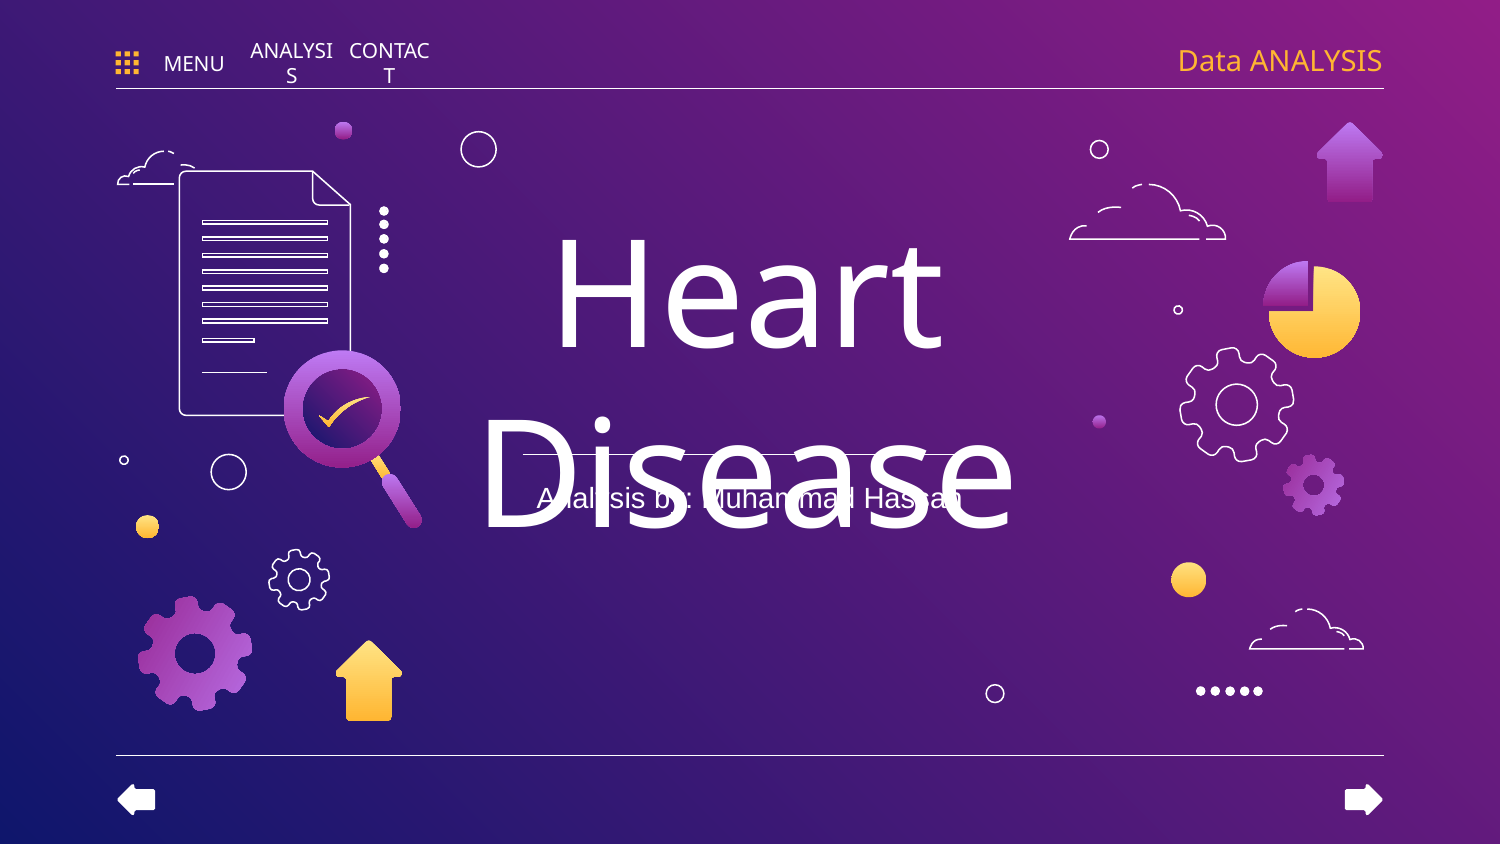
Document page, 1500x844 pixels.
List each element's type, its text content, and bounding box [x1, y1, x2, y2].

text_box [1283, 454, 1344, 516]
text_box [1069, 184, 1227, 240]
text_box [334, 121, 353, 140]
text_box [268, 549, 330, 610]
text_box CONTACT [346, 45, 433, 81]
text_box [1092, 415, 1106, 429]
text_box [136, 515, 160, 539]
text_box [109, 45, 145, 81]
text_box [116, 150, 195, 185]
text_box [115, 50, 139, 75]
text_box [278, 350, 423, 530]
subtitle Analysis by: Muhammad Hassan [496, 483, 1004, 608]
text_box [138, 596, 252, 711]
text_box [117, 784, 156, 816]
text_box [1263, 260, 1365, 362]
title Heart Disease [363, 273, 1131, 483]
text_box [1179, 347, 1294, 462]
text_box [1249, 608, 1365, 650]
text_box [1317, 122, 1383, 203]
text_box [335, 640, 402, 721]
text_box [1223, 658, 1235, 724]
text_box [378, 206, 390, 273]
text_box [179, 170, 351, 416]
text_box MENU [151, 45, 237, 81]
text_box ANALYSIS [248, 45, 335, 81]
text_box [1171, 562, 1207, 598]
text_box Data ANALYSIS [1158, 34, 1383, 85]
text_box [1344, 784, 1383, 816]
